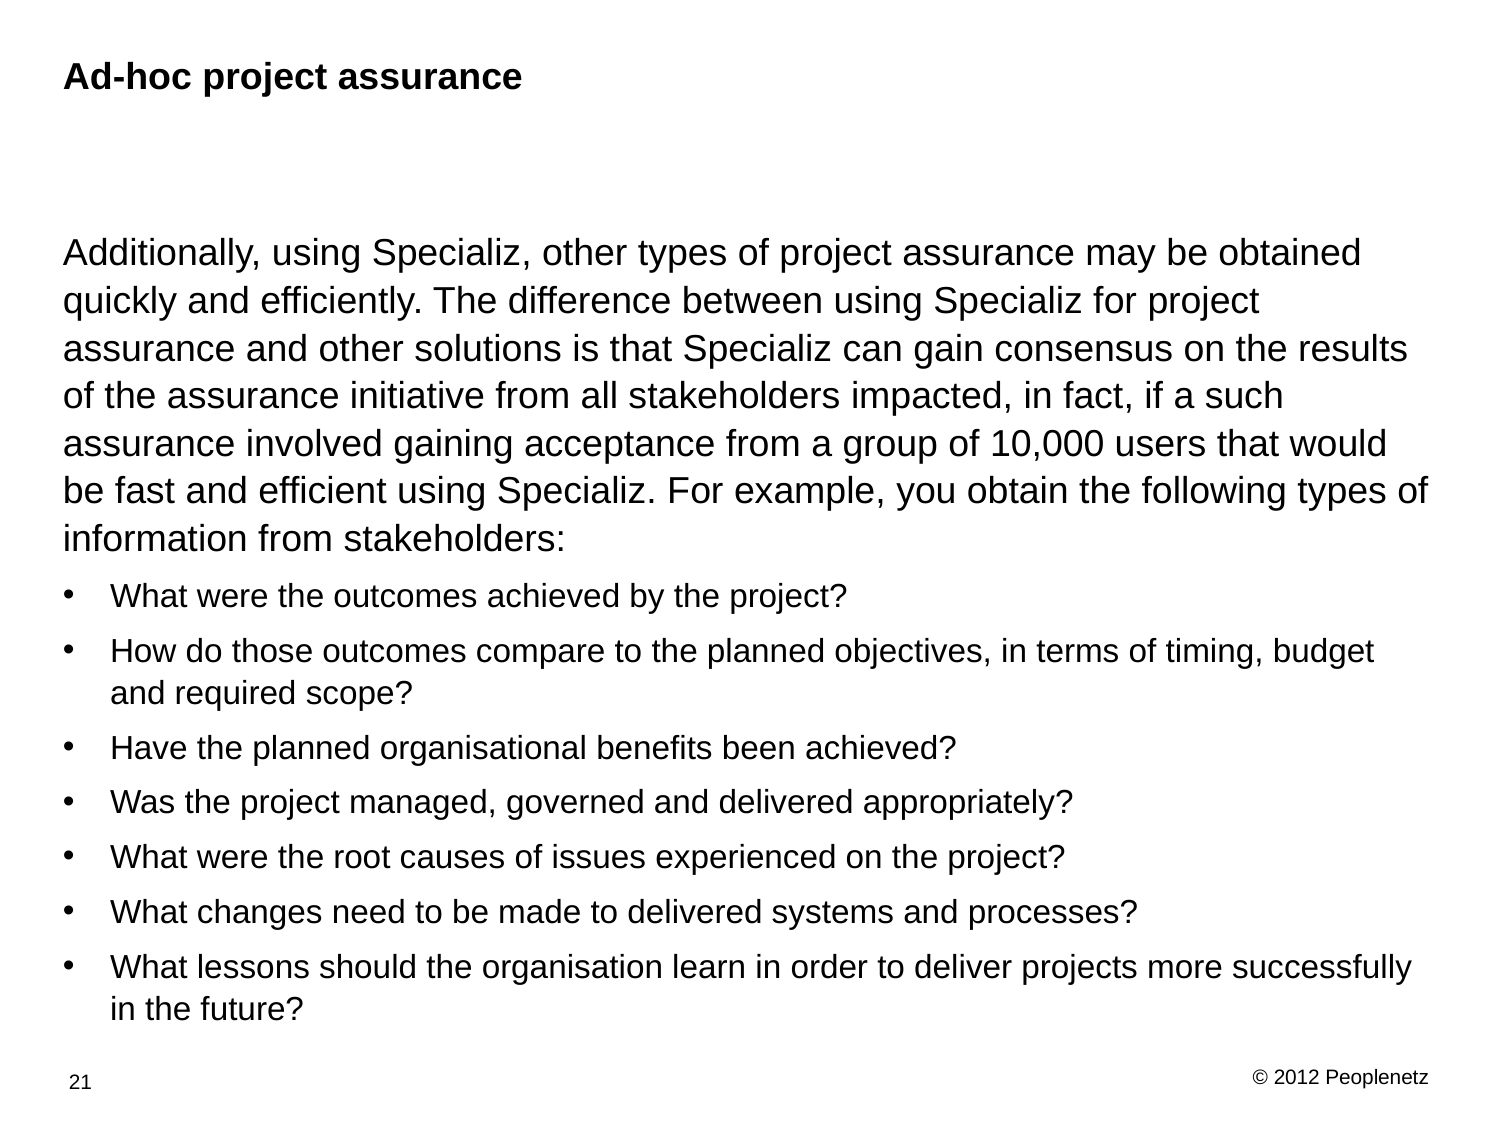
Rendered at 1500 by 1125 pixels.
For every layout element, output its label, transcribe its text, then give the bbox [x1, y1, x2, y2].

list Additionally, using Specializ, other types of project assurance may be obtained quickly and efficiently. The difference between using Specializ for project assurance and other solutions is that Specializ can gain consensus on the results of the assurance initiative from all stakeholders impacted, in fact, if a such assurance involved gaining acceptance from a group of 10,000 users that would be fast and efficient using Specializ. For example, you obtain the following types of information from stakeholders: What were the outcomes achieved by the project? How do those outcomes compare to the planned objectives, in terms of timing, budget and required scope? Have the planned organisational benefits been achieved? Was the project managed, governed and delivered appropriately? What were the root causes of issues experienced on the project? What changes need to be made to delivered systems and processes? What lessons should the organisation learn in order to deliver projects more successfully in the future? [63, 225, 1435, 1052]
title Ad-hoc project assurance [62, 48, 1436, 148]
